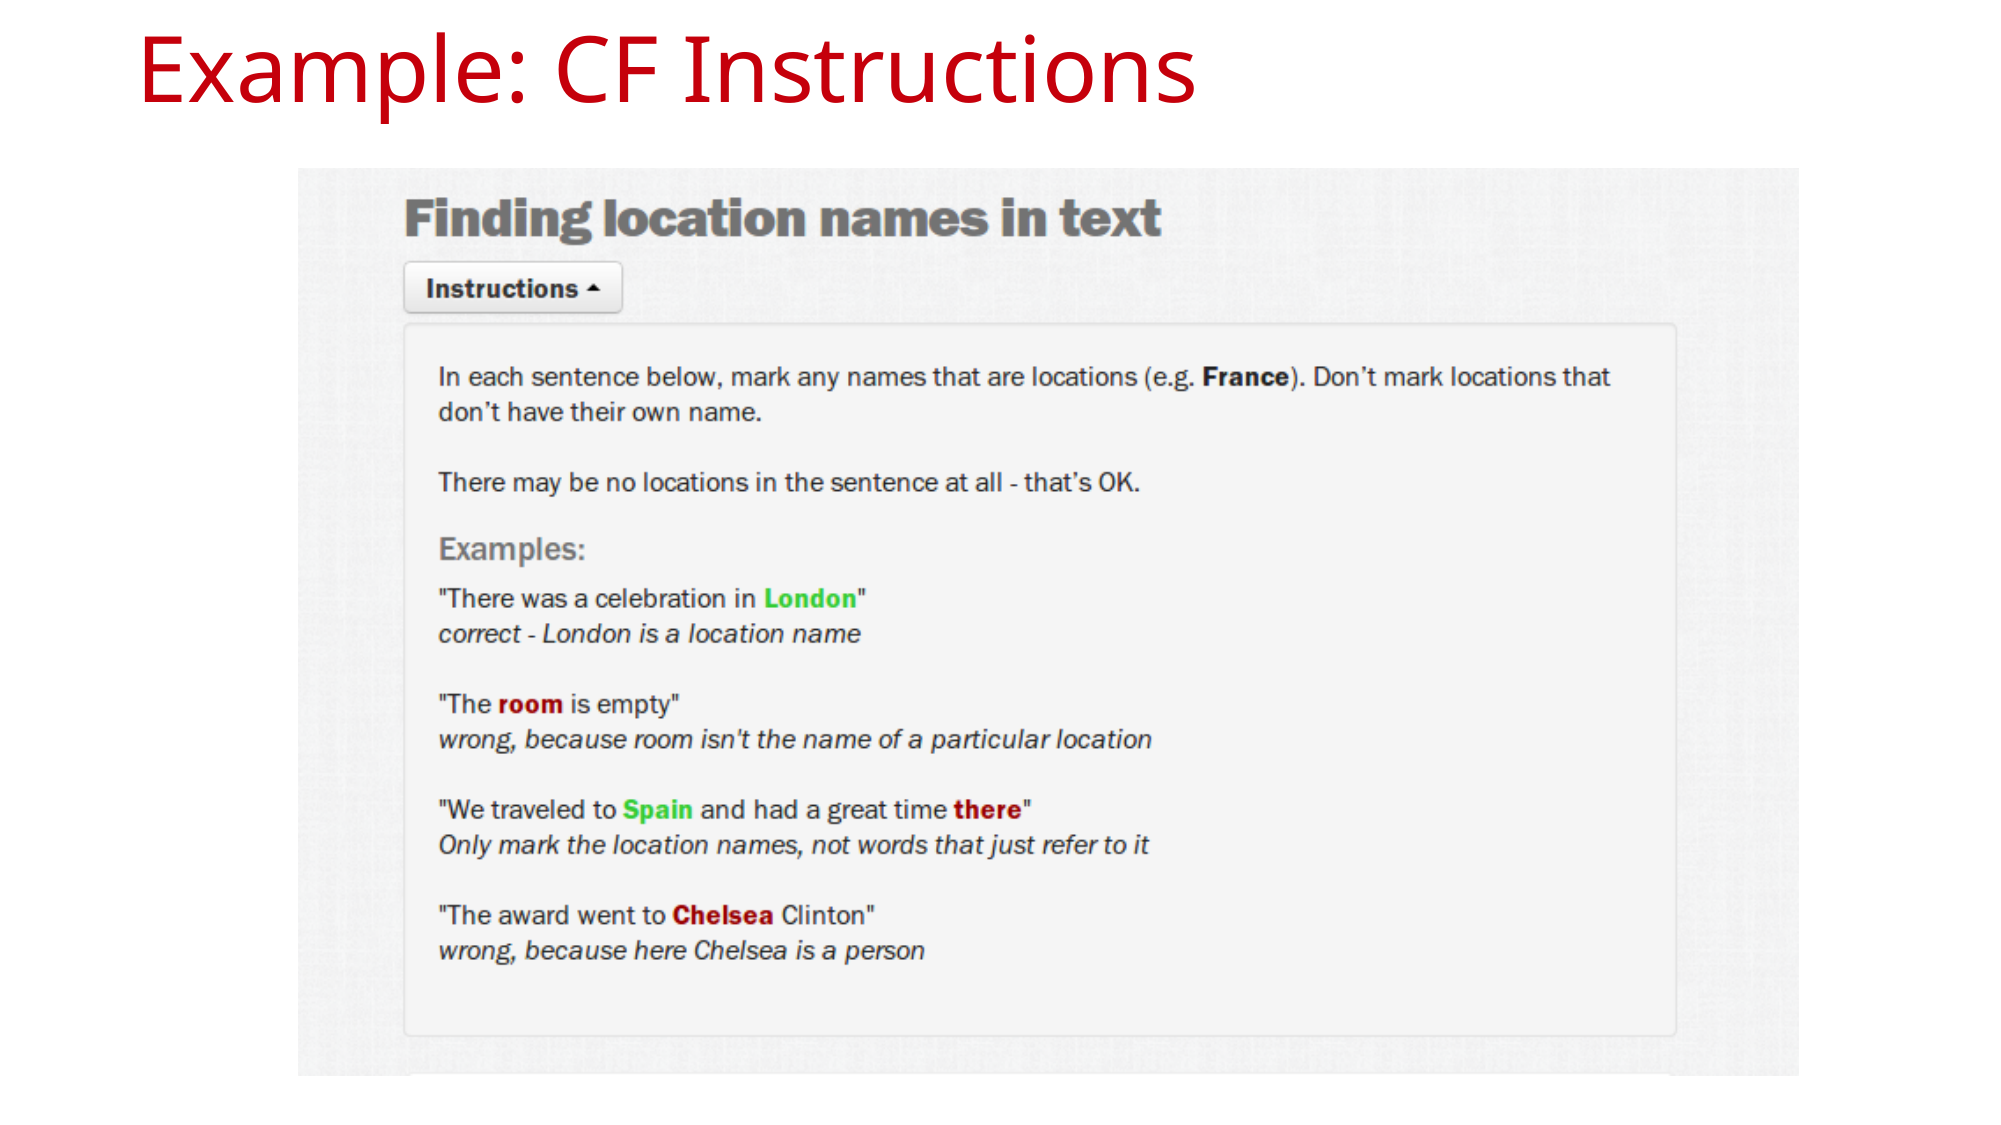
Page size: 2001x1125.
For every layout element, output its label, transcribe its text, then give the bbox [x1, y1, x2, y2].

picture [298, 168, 1799, 1076]
title Example: CF Instructions [121, 0, 1847, 147]
